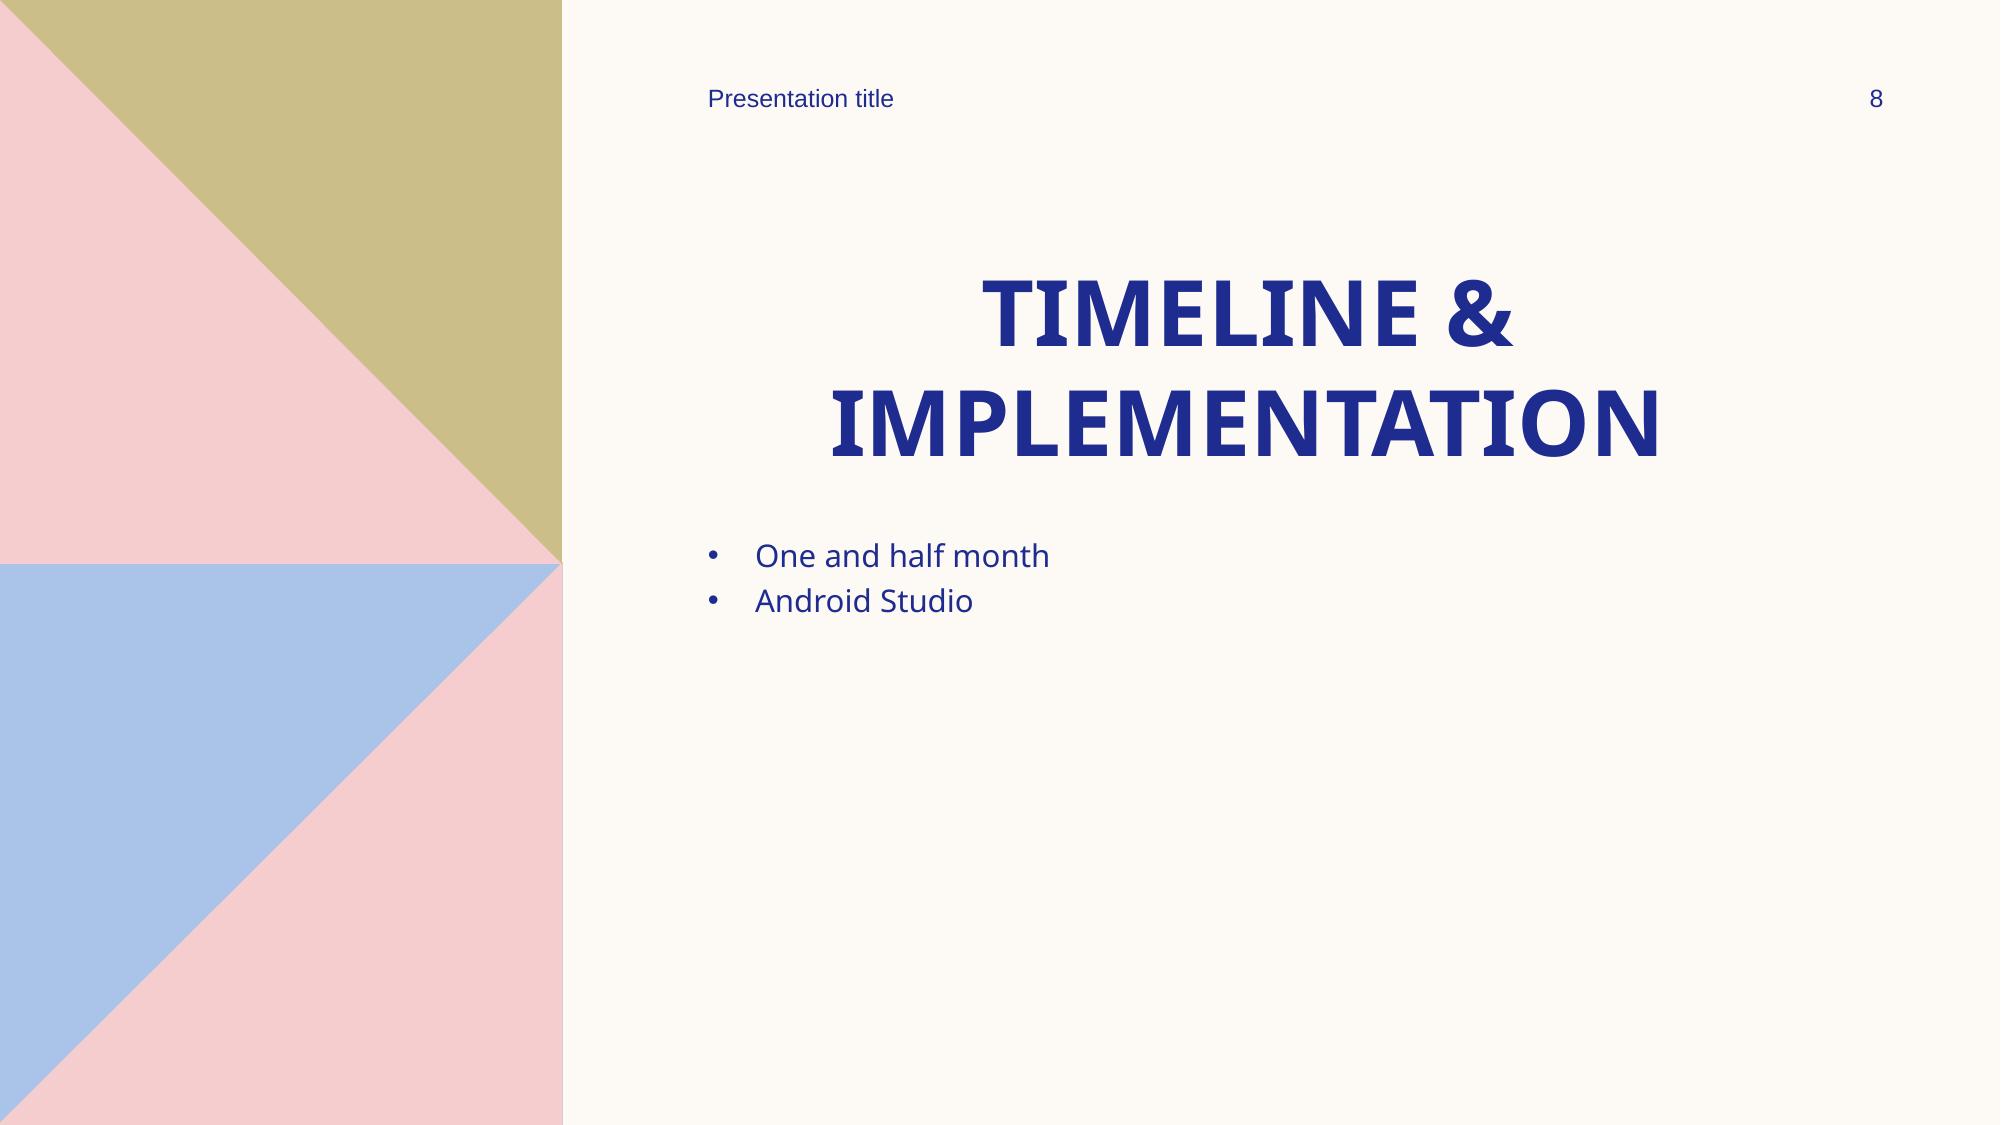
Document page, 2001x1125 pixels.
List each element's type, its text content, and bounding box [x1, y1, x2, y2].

footer Presentation title [693, 75, 1218, 120]
slide_number 8 [1795, 75, 1958, 120]
title Timeline & implementation [693, 247, 1803, 374]
list One and half month Android Studio [693, 528, 1803, 972]
